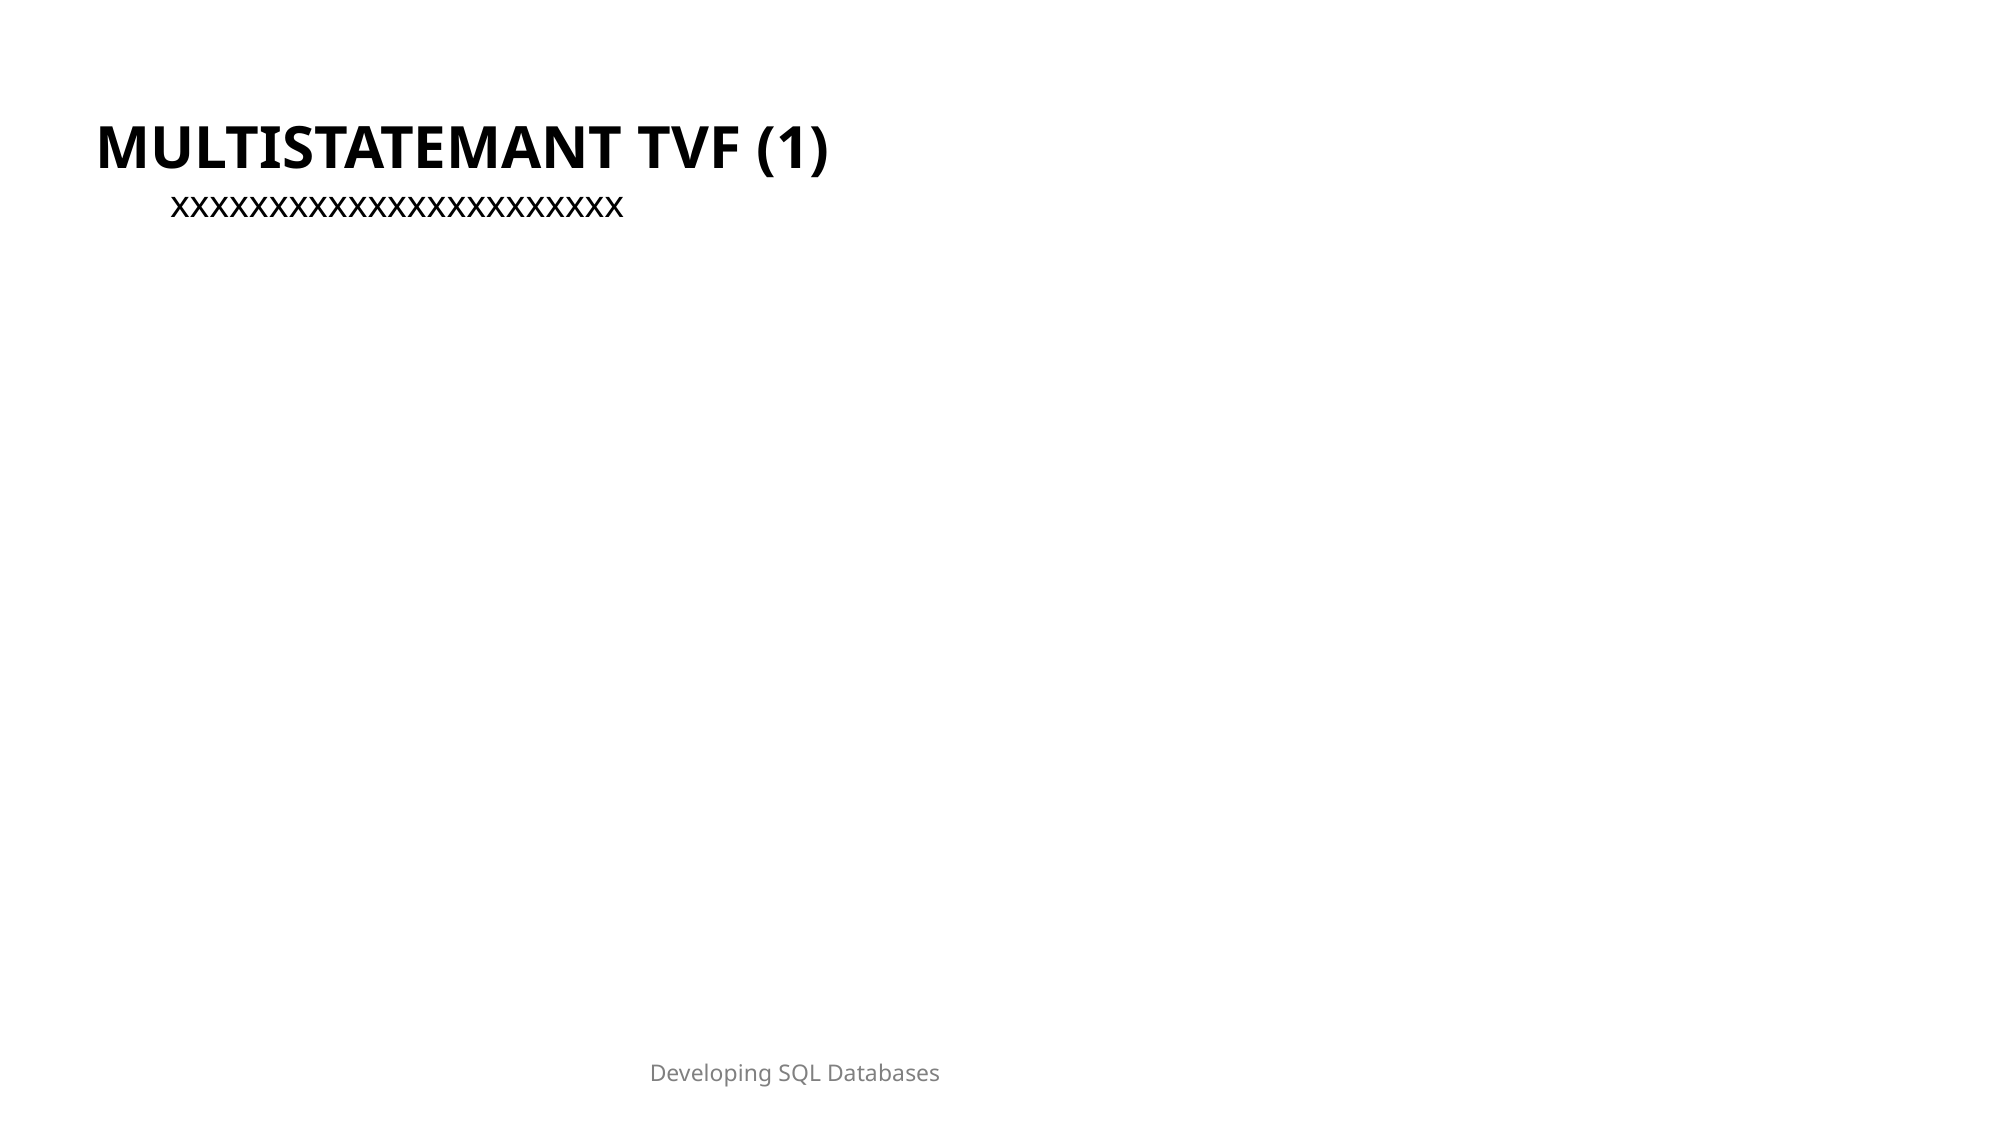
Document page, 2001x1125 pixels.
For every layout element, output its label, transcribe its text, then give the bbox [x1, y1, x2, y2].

text_box MULTISTATEMANT TVF (1) xxxxxxxxxxxxxxxxxxxxxxx [80, 102, 1107, 312]
footer Developing SQL Databases [634, 1042, 1605, 1103]
